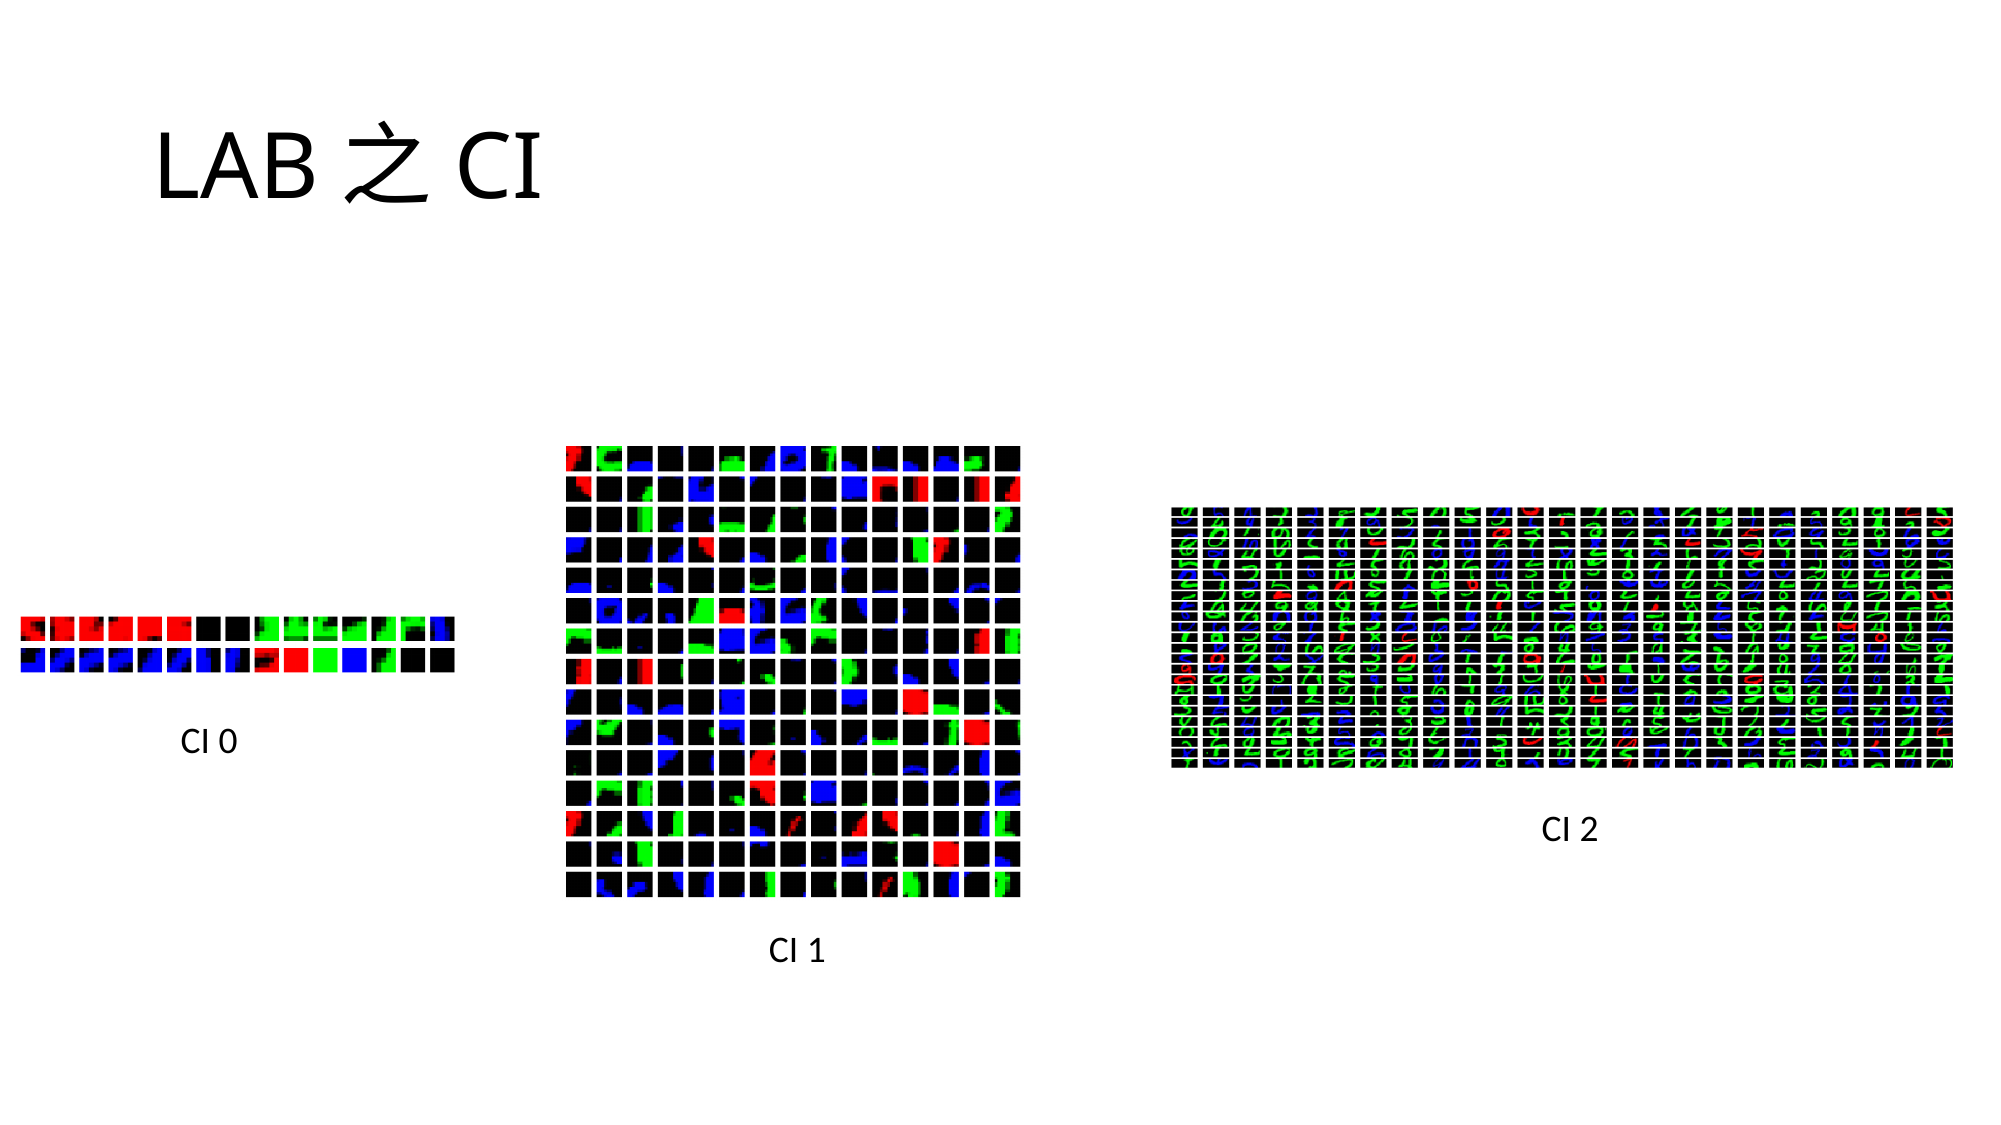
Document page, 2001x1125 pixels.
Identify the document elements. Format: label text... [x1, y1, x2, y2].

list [17, 613, 458, 676]
text_box CI 0 [165, 708, 286, 769]
text_box CI 1 [753, 917, 874, 978]
text_box CI 2 [1526, 796, 1647, 857]
picture [562, 442, 1024, 901]
title LAB之CI [137, 59, 1863, 278]
picture [1169, 506, 1954, 769]
